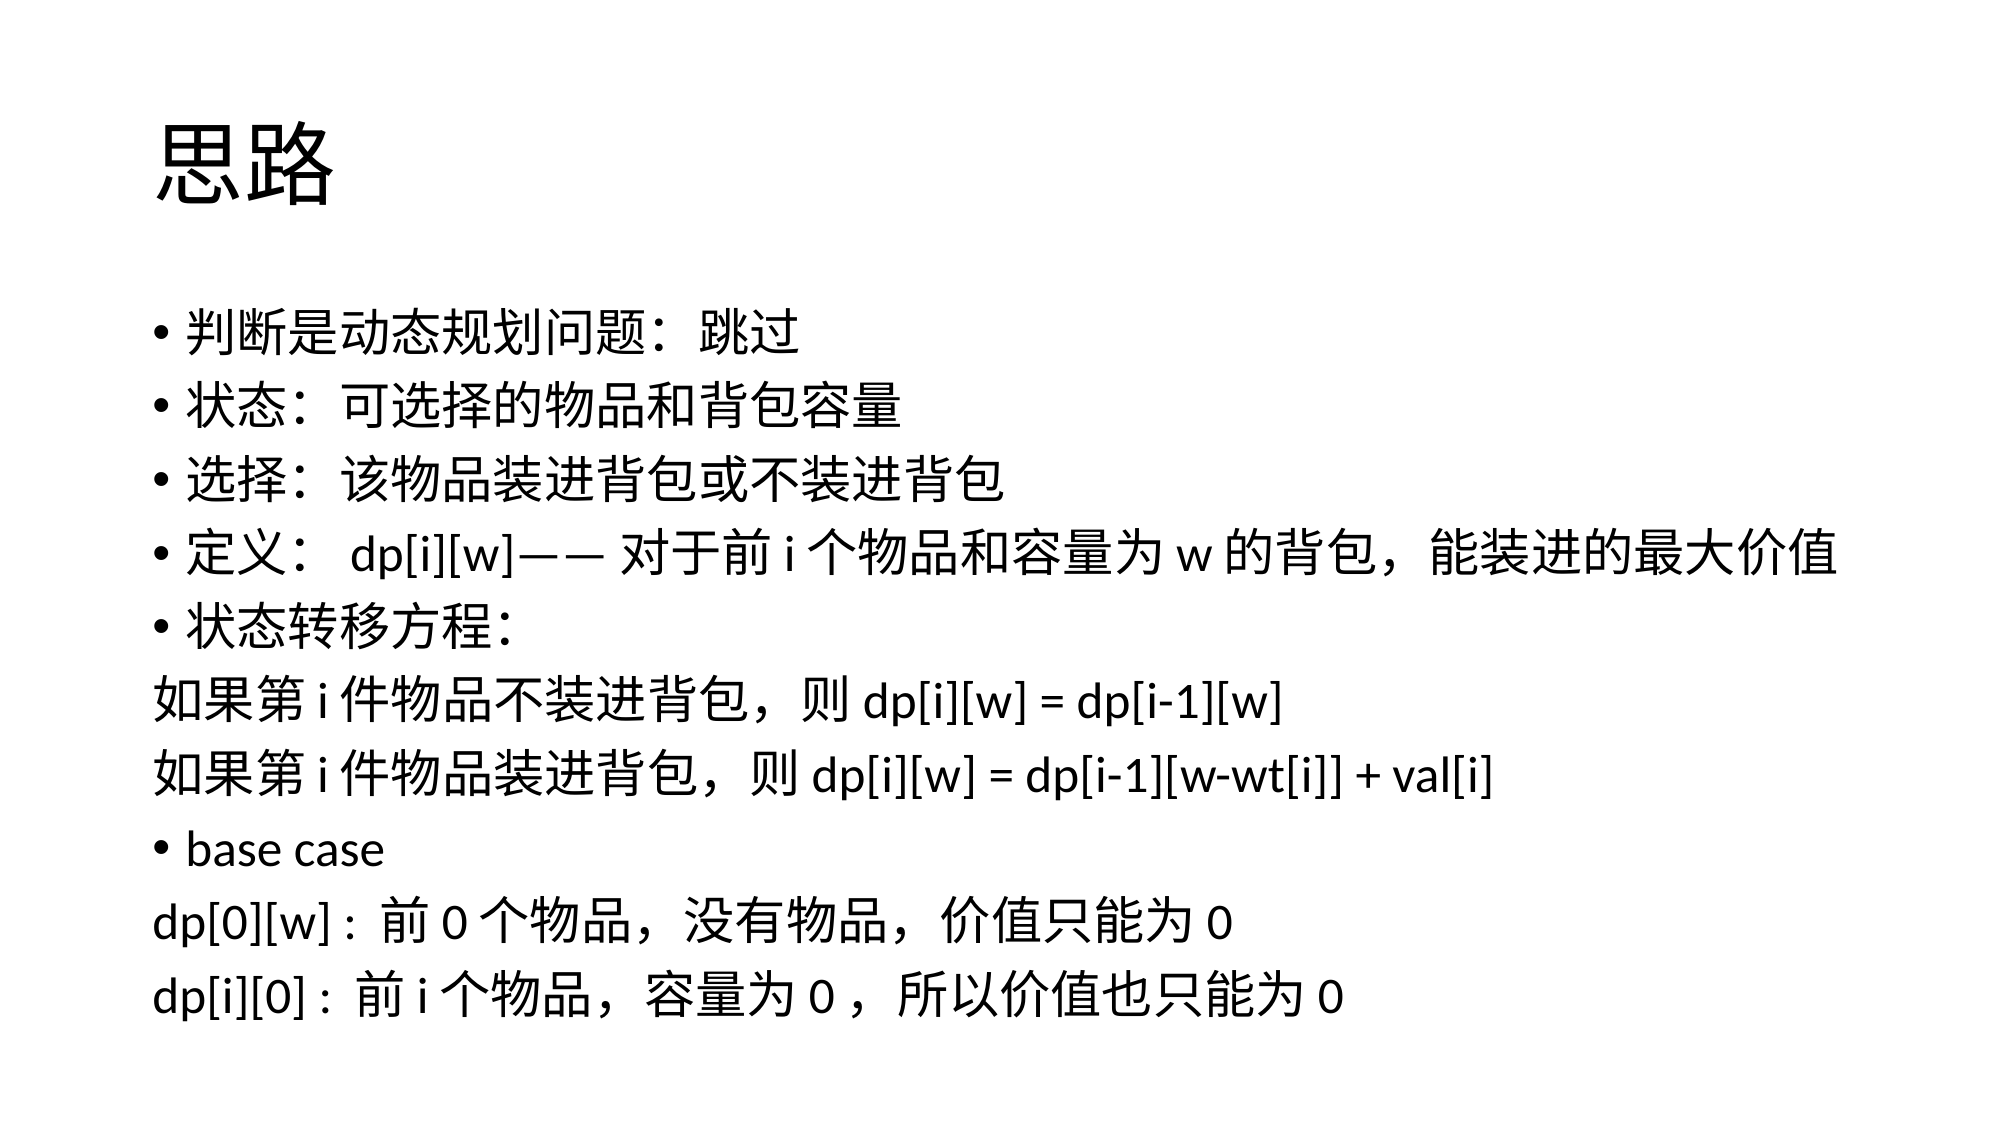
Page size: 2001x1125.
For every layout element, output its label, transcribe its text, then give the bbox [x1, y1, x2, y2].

list 判断是动态规划问题：跳过 状态：可选择的物品和背包容量 选择：该物品装进背包或不装进背包 定义：dp[i][w]——对于前i个物品和容量为w的背包，能装进的最大价值 状态转移方程： 如果第i件物品不装进背包，则dp[i][w] = dp[i-1][w] 如果第i件物品装进背包，则dp[i][w] = dp[i-1][w-wt[i]] + val[i] base case dp[0][w] : 前0个物品，没有物品，价值只能为0 dp[i][0] : 前i个物品，容量为0，所以价值也只能为0 [137, 299, 1863, 1087]
title 思路 [137, 59, 1863, 278]
